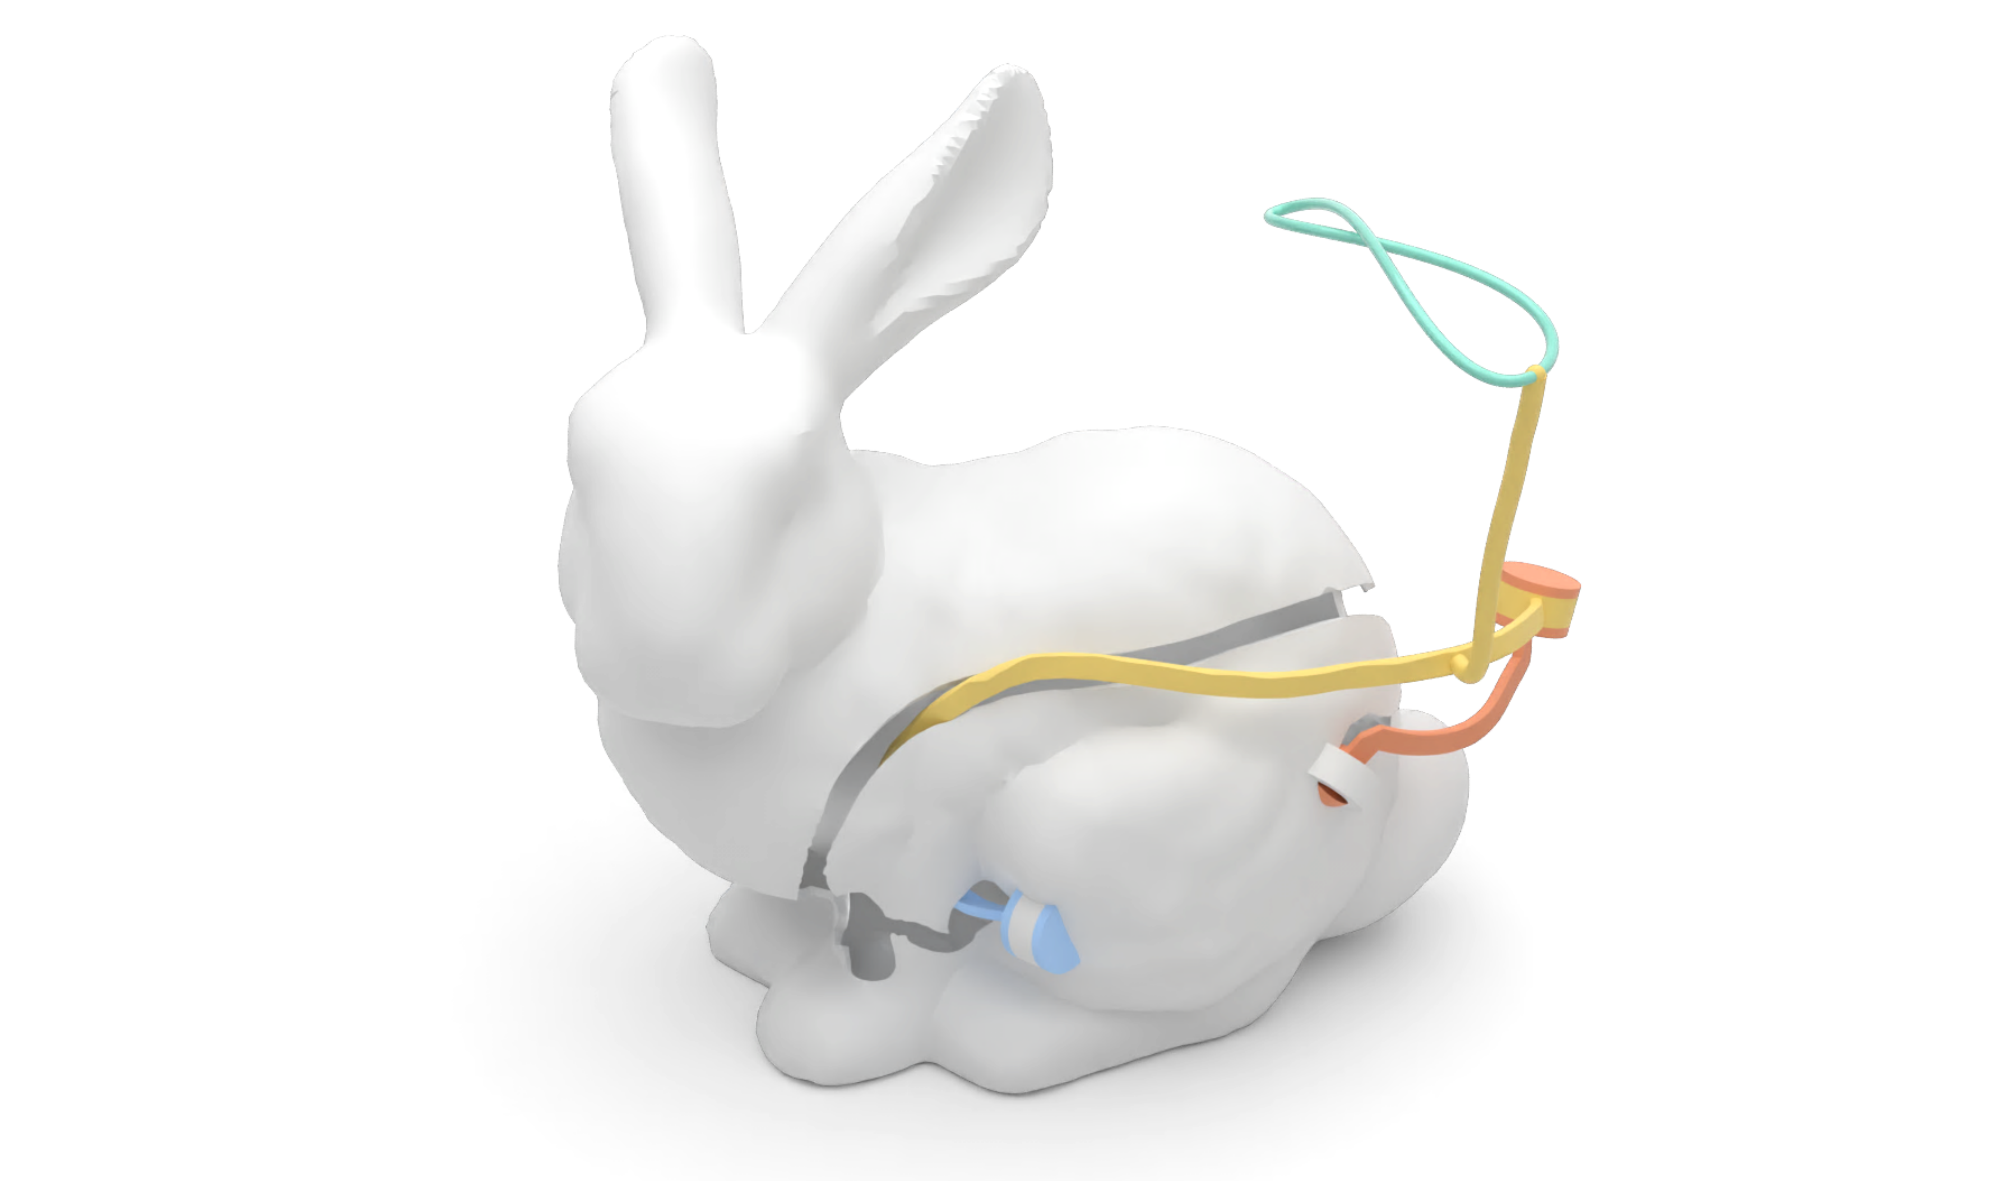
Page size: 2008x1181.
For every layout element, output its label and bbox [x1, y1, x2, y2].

picture [209, 0, 1798, 1181]
